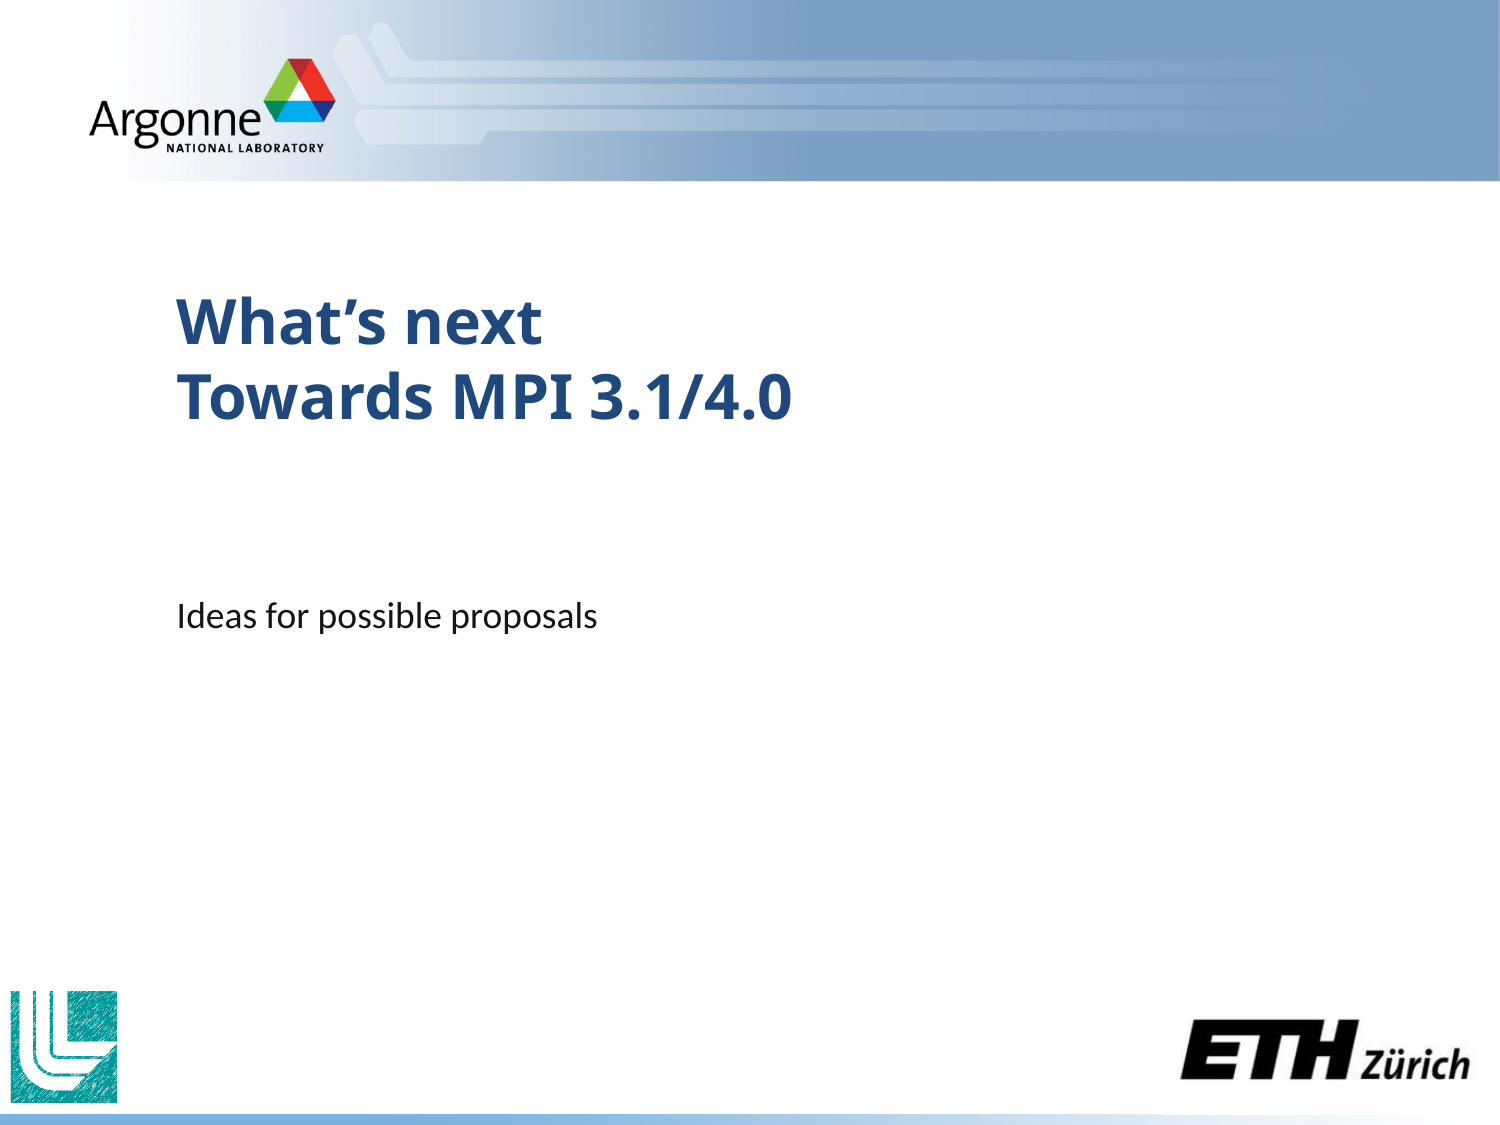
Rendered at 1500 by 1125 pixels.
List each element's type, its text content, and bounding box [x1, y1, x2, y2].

picture [0, 982, 126, 1113]
picture [0, 0, 1500, 182]
title What’s next Towards MPI 3.1/4.0 [161, 273, 1425, 450]
picture [0, 984, 1500, 1125]
subtitle Ideas for possible proposals [161, 574, 1212, 863]
